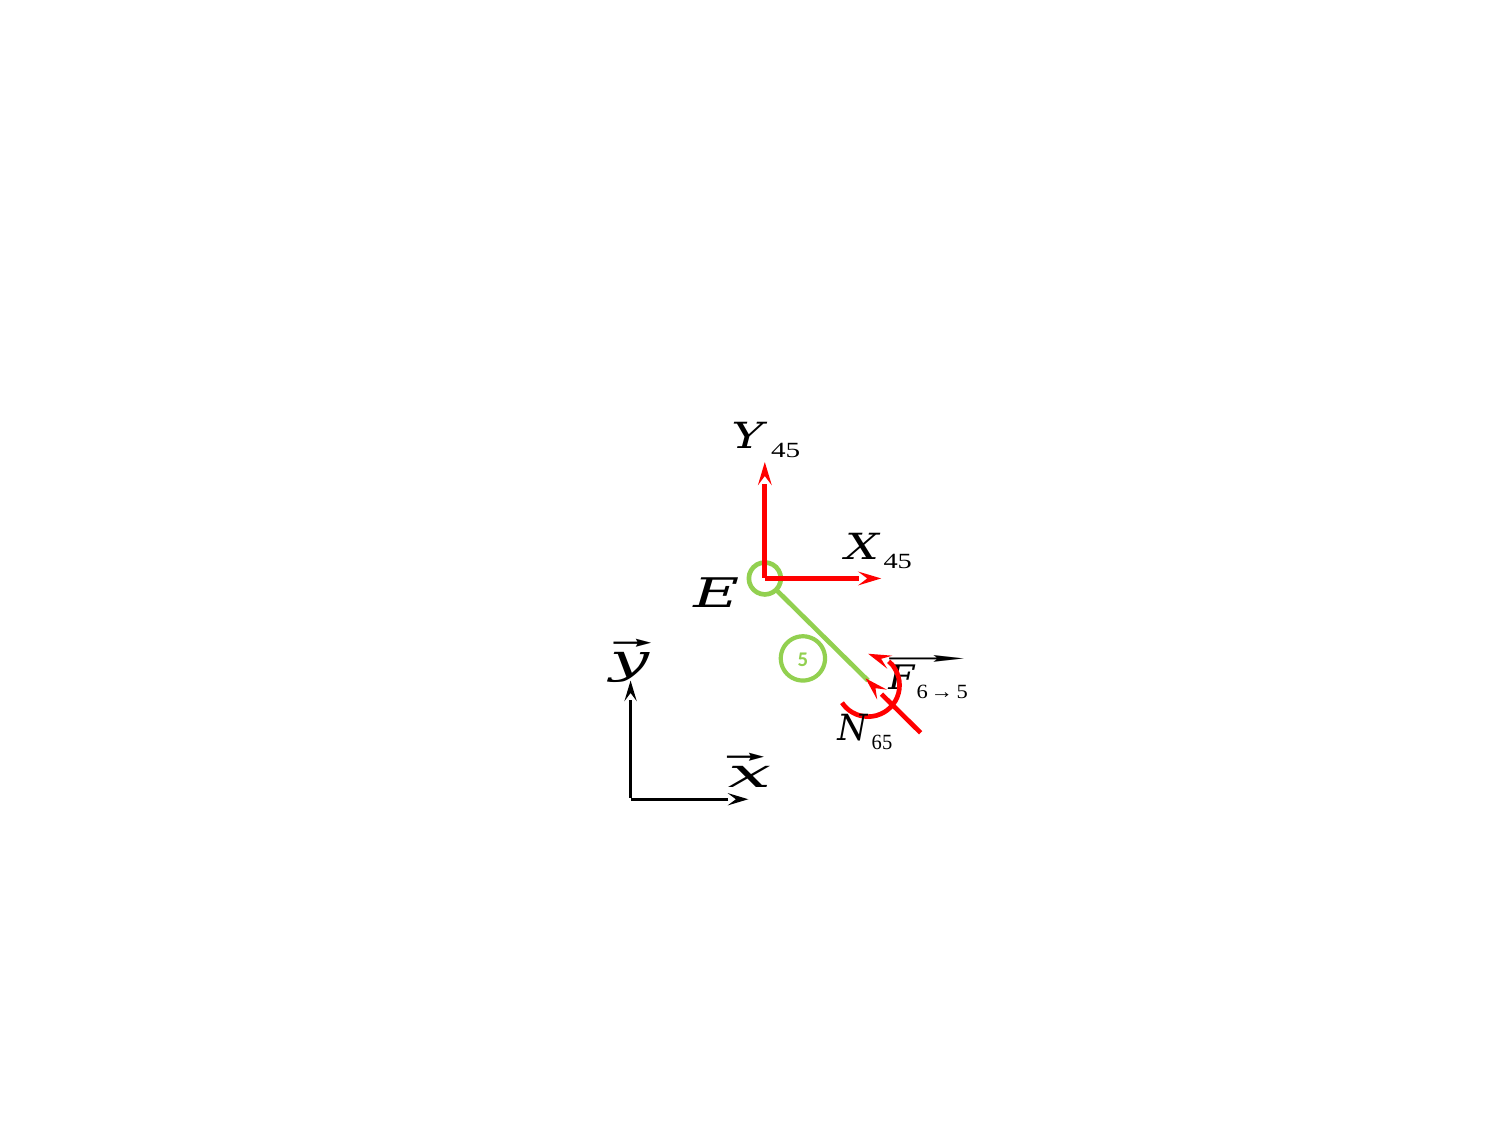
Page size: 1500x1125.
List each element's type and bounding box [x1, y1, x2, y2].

text_box [775, 589, 869, 681]
text_box [873, 653, 899, 676]
text_box [841, 690, 860, 717]
text_box [764, 461, 882, 579]
text_box [865, 678, 921, 734]
text_box [746, 561, 776, 597]
